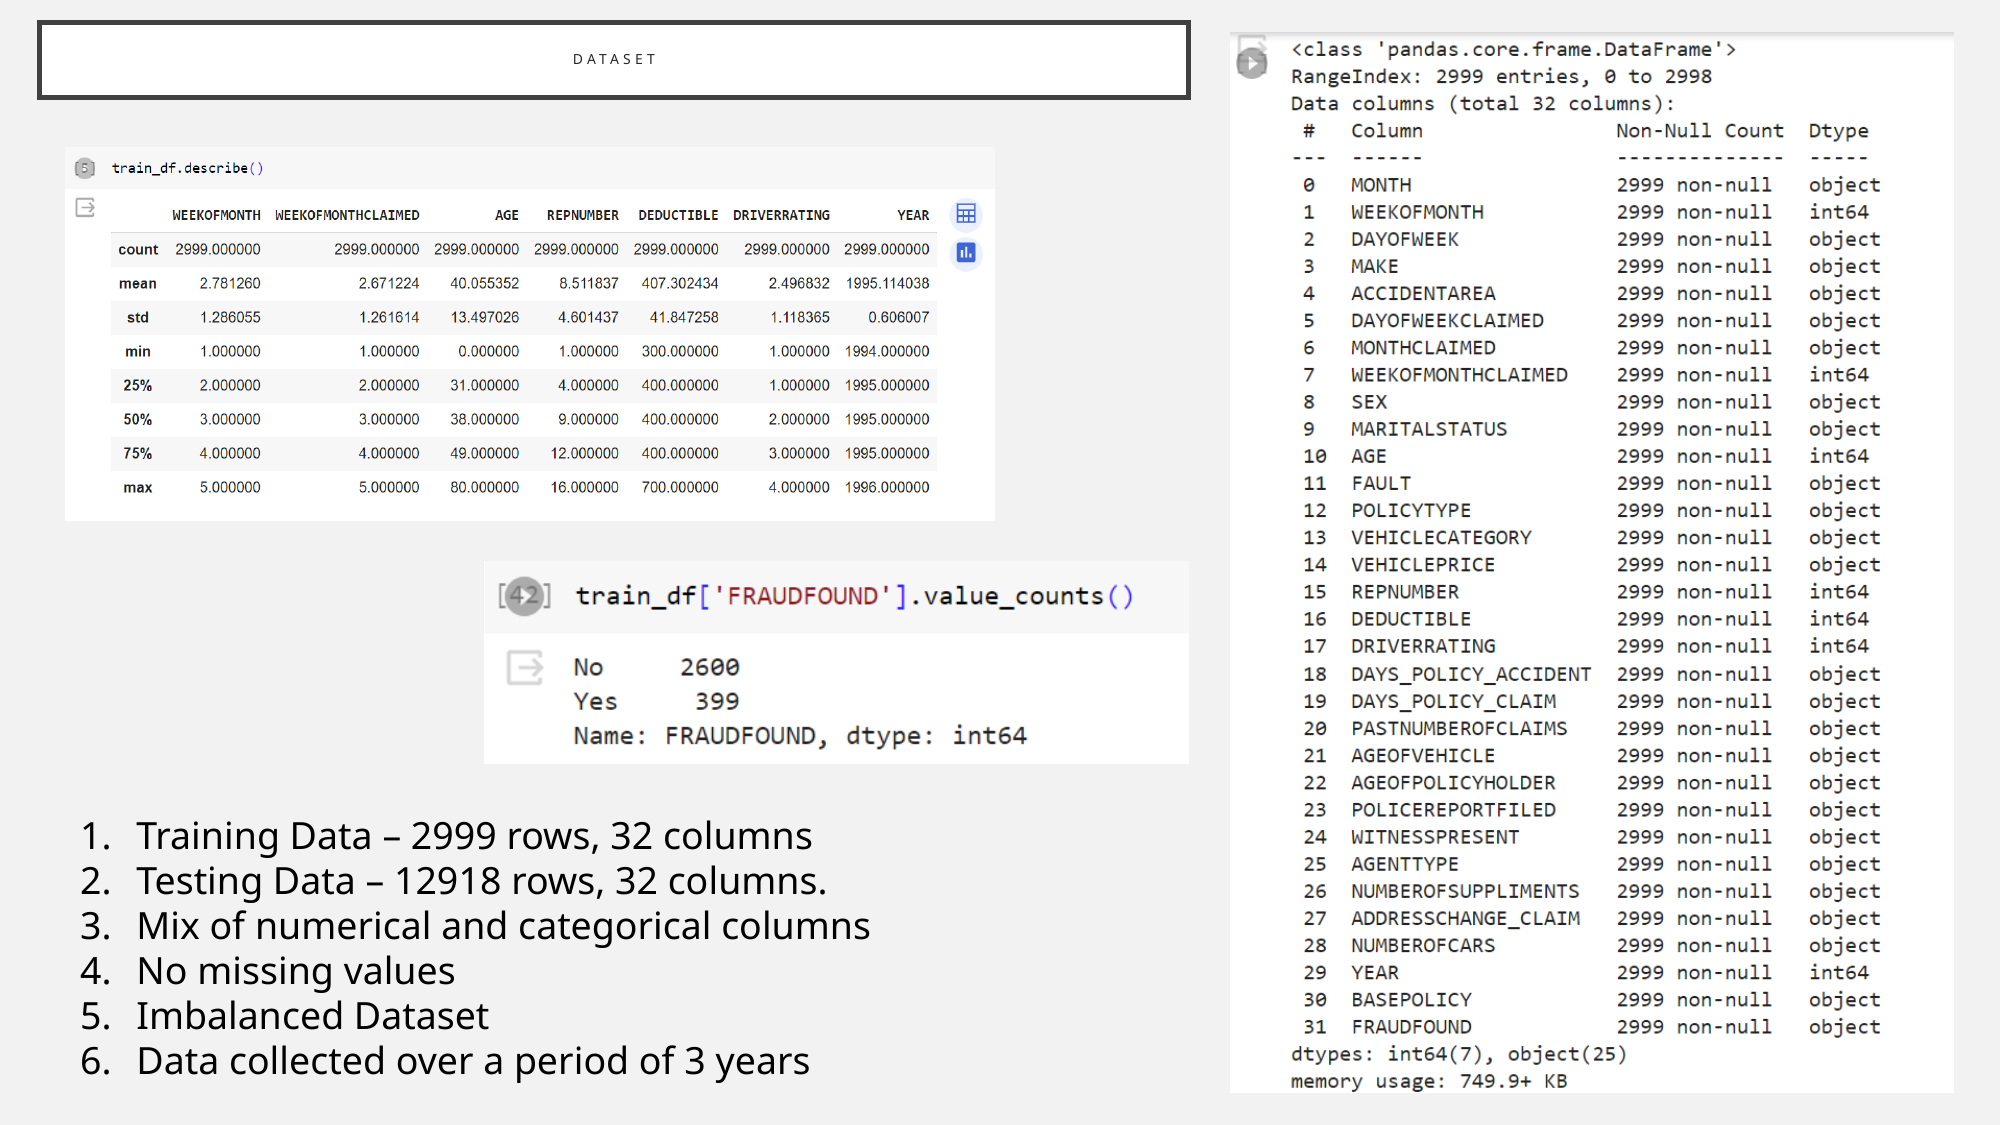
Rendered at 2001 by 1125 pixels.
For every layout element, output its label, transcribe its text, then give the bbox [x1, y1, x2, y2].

picture [1230, 32, 1954, 1093]
picture [65, 147, 995, 521]
text_box Training Data – 2999 rows, 32 columns Testing Data – 12918 rows, 32 columns. Mix of numerical and categorical columns No missing values Imbalanced Dataset Data collected over a period of 3 years [65, 804, 1036, 1090]
title Dataset [37, 20, 1191, 100]
picture [483, 561, 1189, 764]
